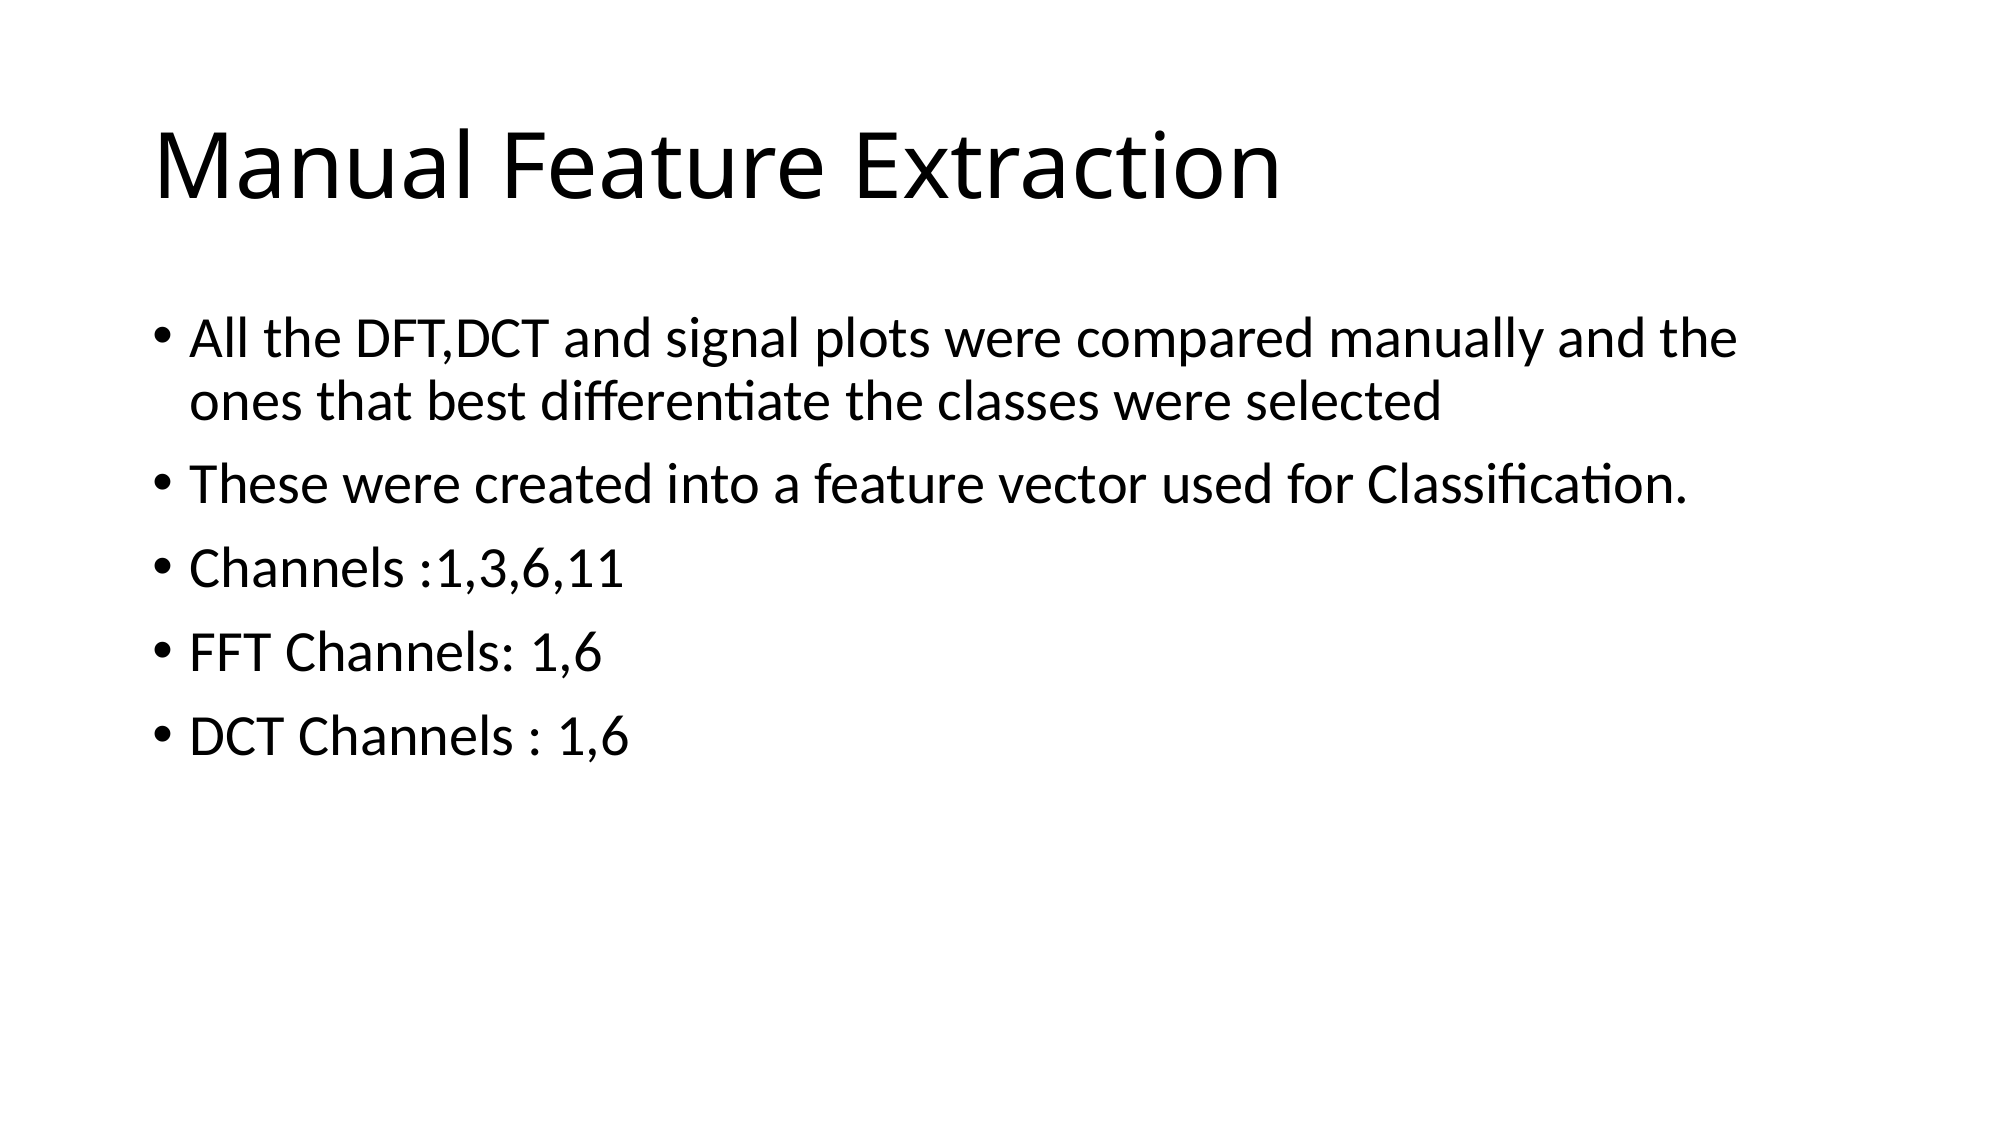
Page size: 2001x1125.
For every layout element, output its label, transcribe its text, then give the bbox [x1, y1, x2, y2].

title Manual Feature Extraction [137, 59, 1863, 278]
list All the DFT,DCT and signal plots were compared manually and the ones that best differentiate the classes were selected These were created into a feature vector used for Classification. Channels :1,3,6,11 FFT Channels: 1,6 DCT Channels : 1,6 [137, 299, 1863, 1014]
